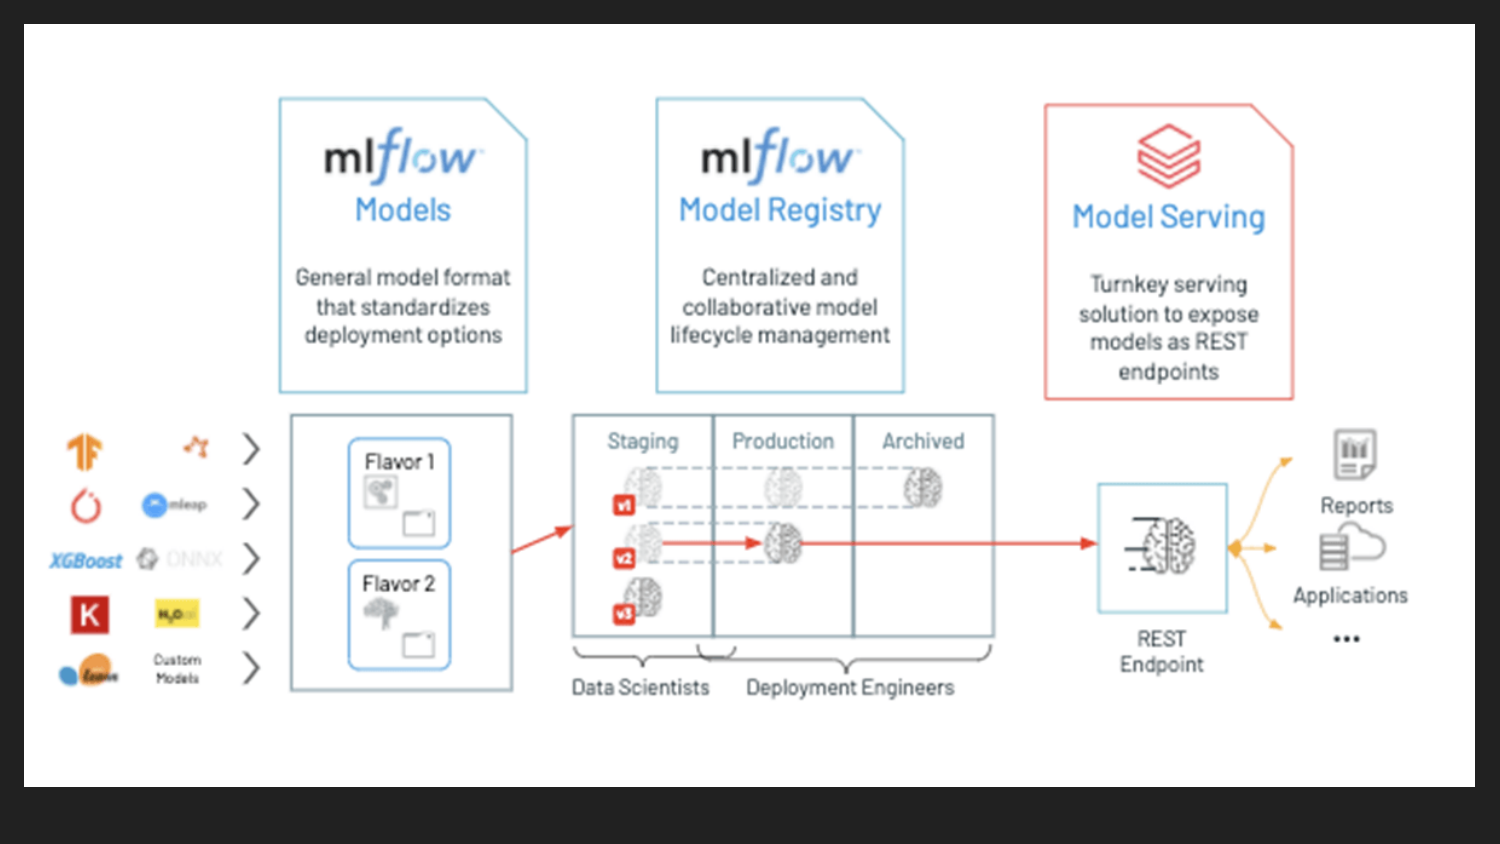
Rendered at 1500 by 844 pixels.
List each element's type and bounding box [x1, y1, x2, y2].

picture [24, 24, 1476, 787]
